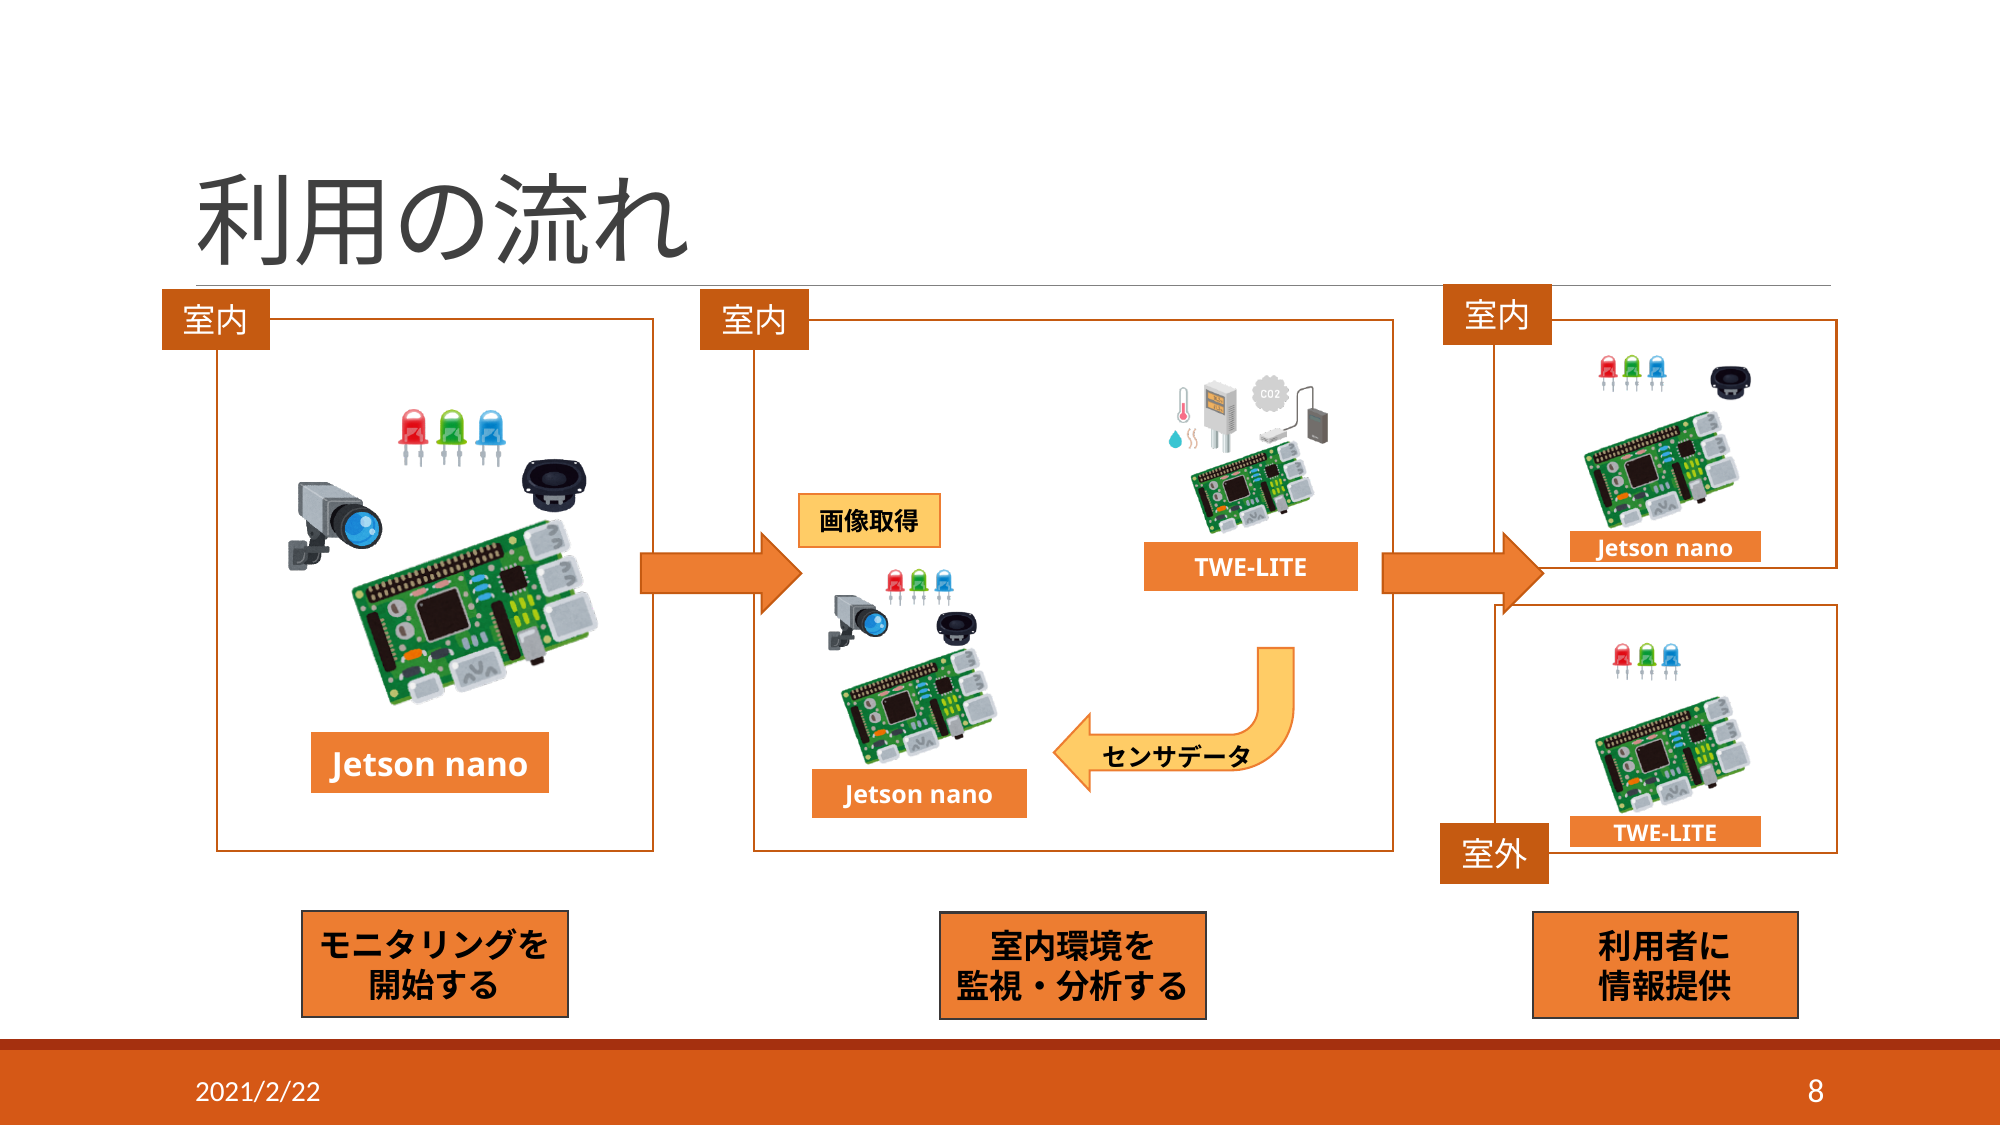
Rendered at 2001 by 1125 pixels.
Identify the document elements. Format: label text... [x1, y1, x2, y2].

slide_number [180, 1059, 586, 1120]
slide_number 7 [1624, 1059, 1840, 1120]
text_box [162, 284, 1838, 1020]
title 利用の流れ [180, 47, 1830, 282]
